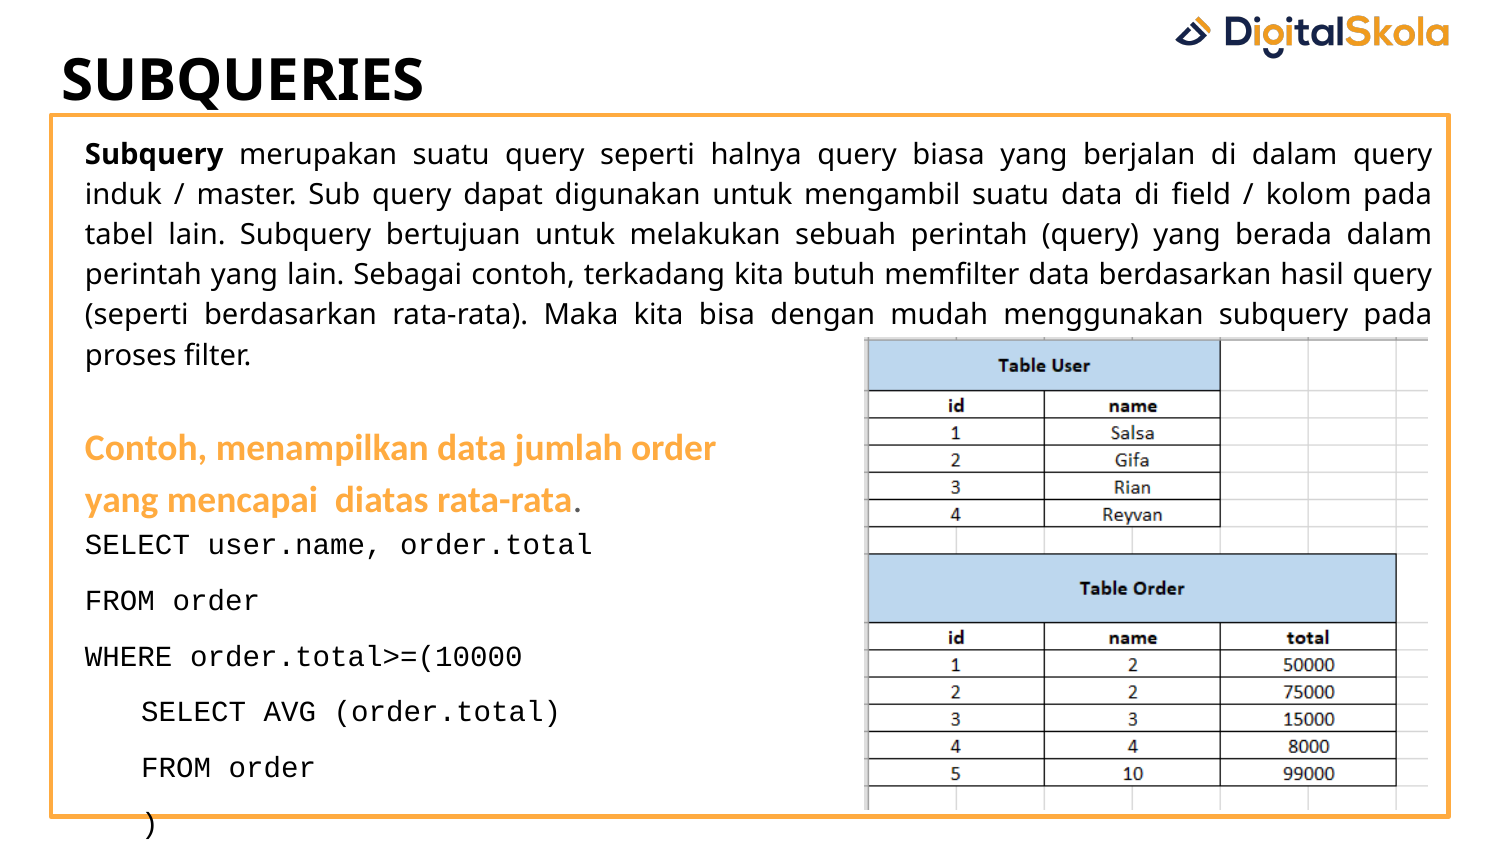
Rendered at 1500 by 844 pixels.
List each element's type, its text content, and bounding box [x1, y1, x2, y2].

text_box [1428, 337, 1500, 413]
picture [864, 337, 1428, 811]
list Subquery merupakan suatu query seperti halnya query biasa yang berjalan di dalam query induk / master. Sub query dapat digunakan untuk mengambil suatu data di field / kolom pada tabel lain. Subquery bertujuan untuk melakukan sebuah perintah (query) yang berada dalam perintah yang lain. Sebagai contoh, terkadang kita butuh memfilter data berdasarkan hasil query (seperti berdasarkan rata-rata). Maka kita bisa dengan mudah menggunakan subquery pada proses filter. Contoh, menampilkan data jumlah order yang mencapai diatas rata-rata. SELECT user.name, order.total FROM order WHERE order.total>=(10000 SELECT AVG (order.total) FROM order ) [51, 114, 1449, 817]
text_box [88, 337, 863, 413]
title SUBQUERIES [46, 27, 696, 121]
picture [1143, 0, 1480, 73]
